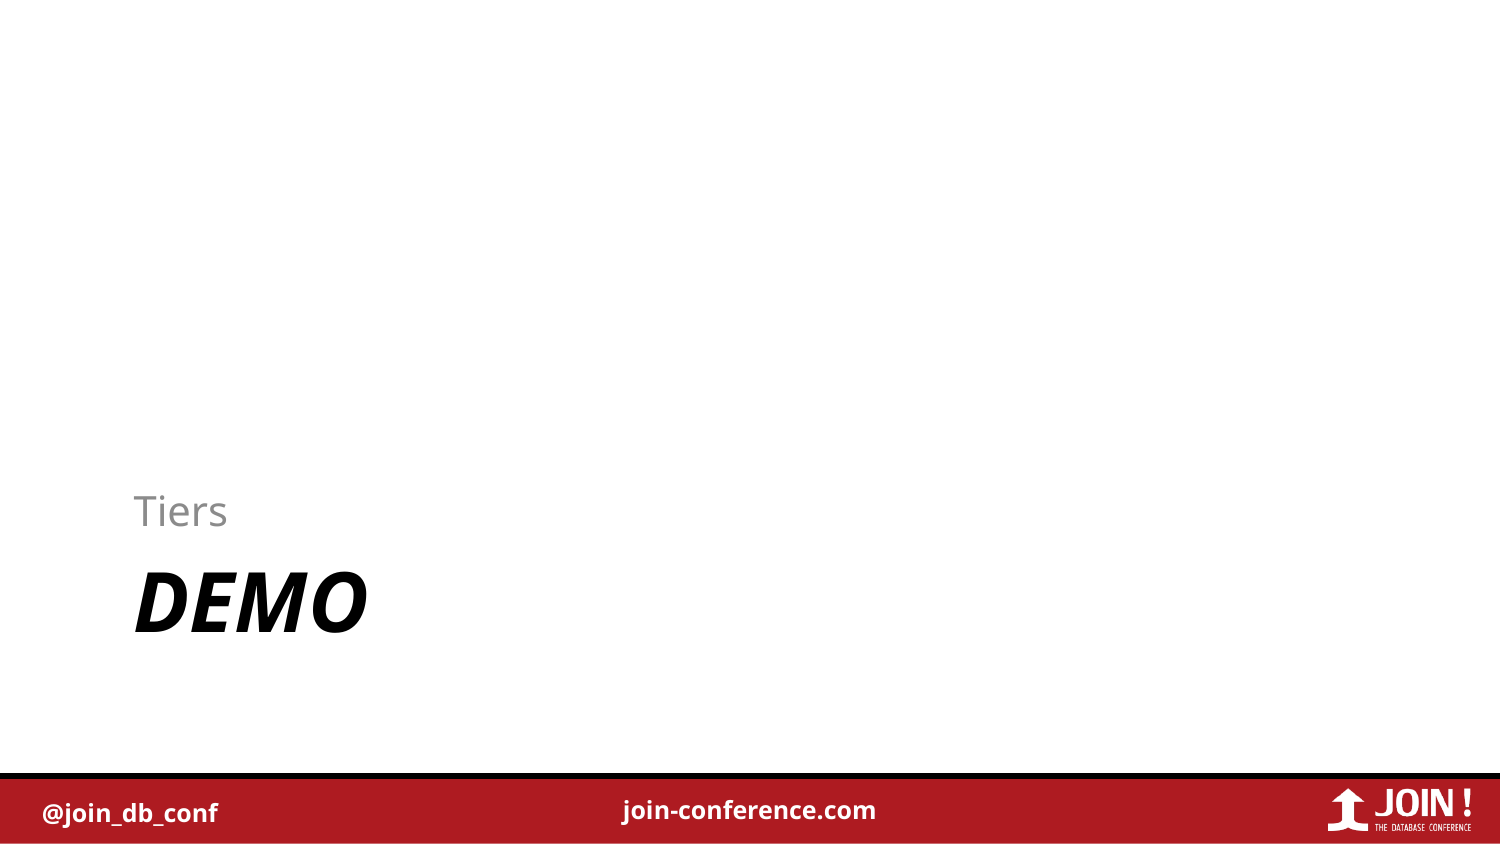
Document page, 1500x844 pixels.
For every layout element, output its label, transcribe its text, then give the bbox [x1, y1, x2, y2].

picture [1328, 788, 1471, 831]
title DEMO [118, 543, 1394, 710]
list Tiers [118, 357, 1394, 543]
